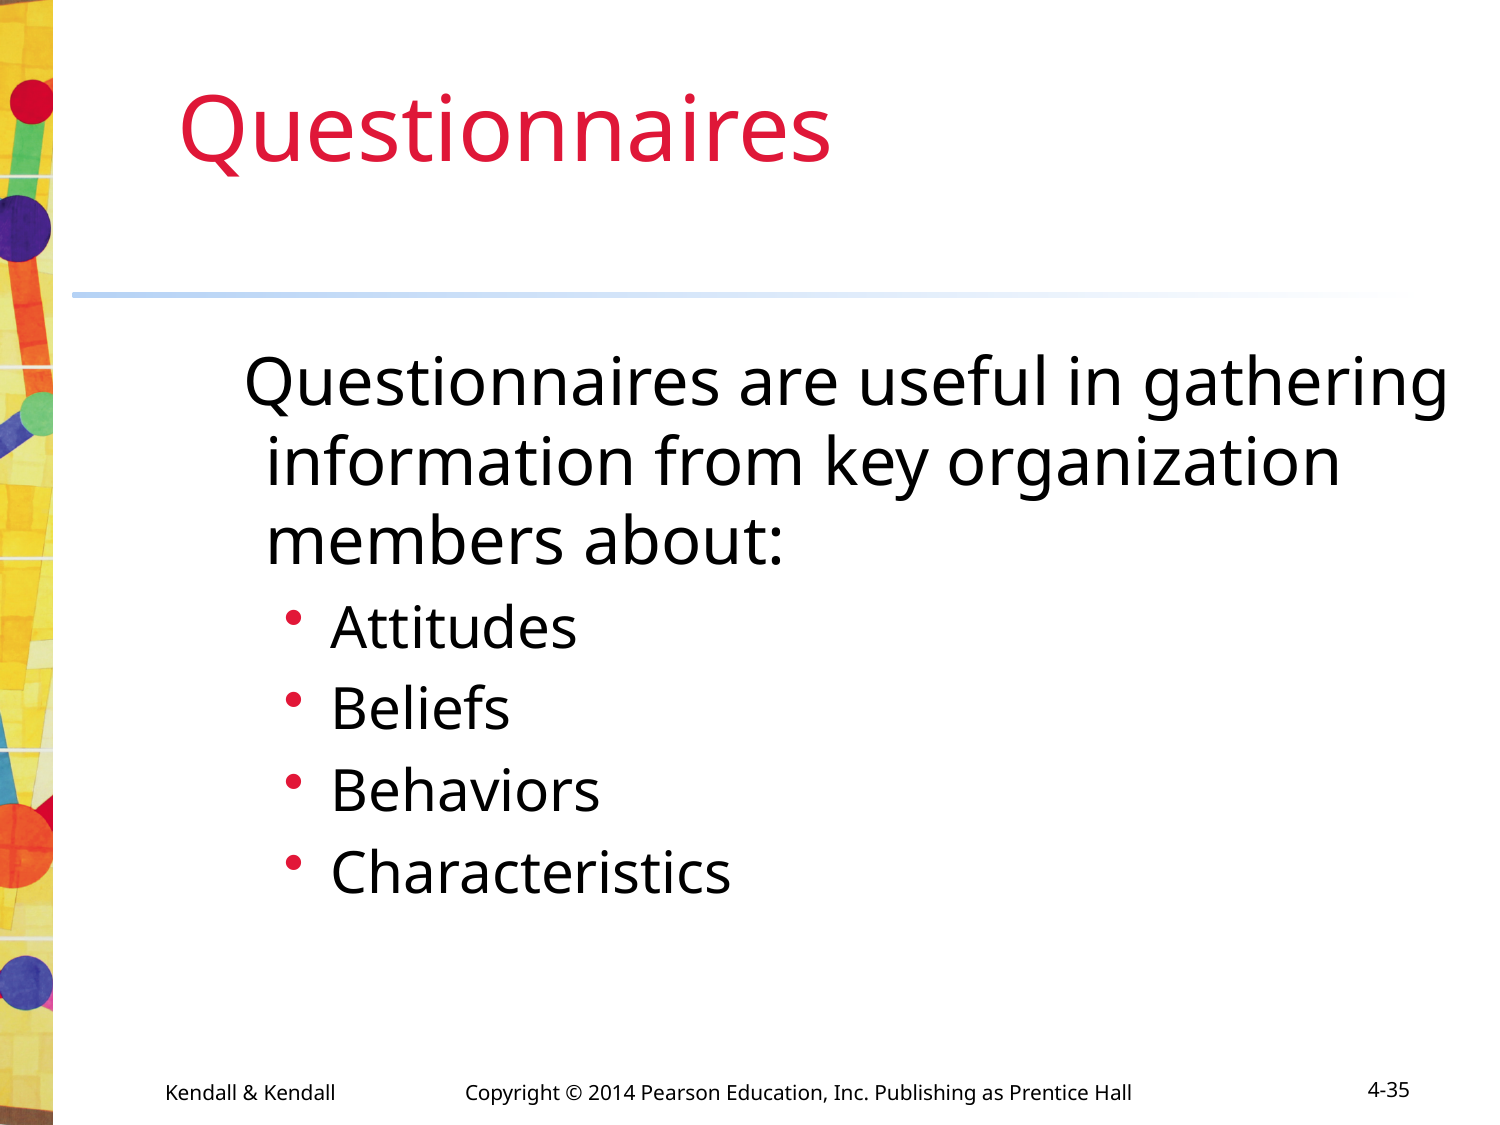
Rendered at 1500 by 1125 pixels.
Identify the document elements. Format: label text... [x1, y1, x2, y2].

list Questionnaires are useful in gathering information from key organization members about: Attitudes Beliefs Behaviors Characteristics [193, 330, 1470, 1007]
slide_number 4-35 [1112, 1037, 1425, 1113]
title Questionnaires [162, 62, 1455, 251]
slide_number Kendall & Kendall Copyright © 2014 Pearson Education, Inc. Publishing as Prentice Hall [150, 1037, 1112, 1113]
picture [0, 0, 53, 1125]
